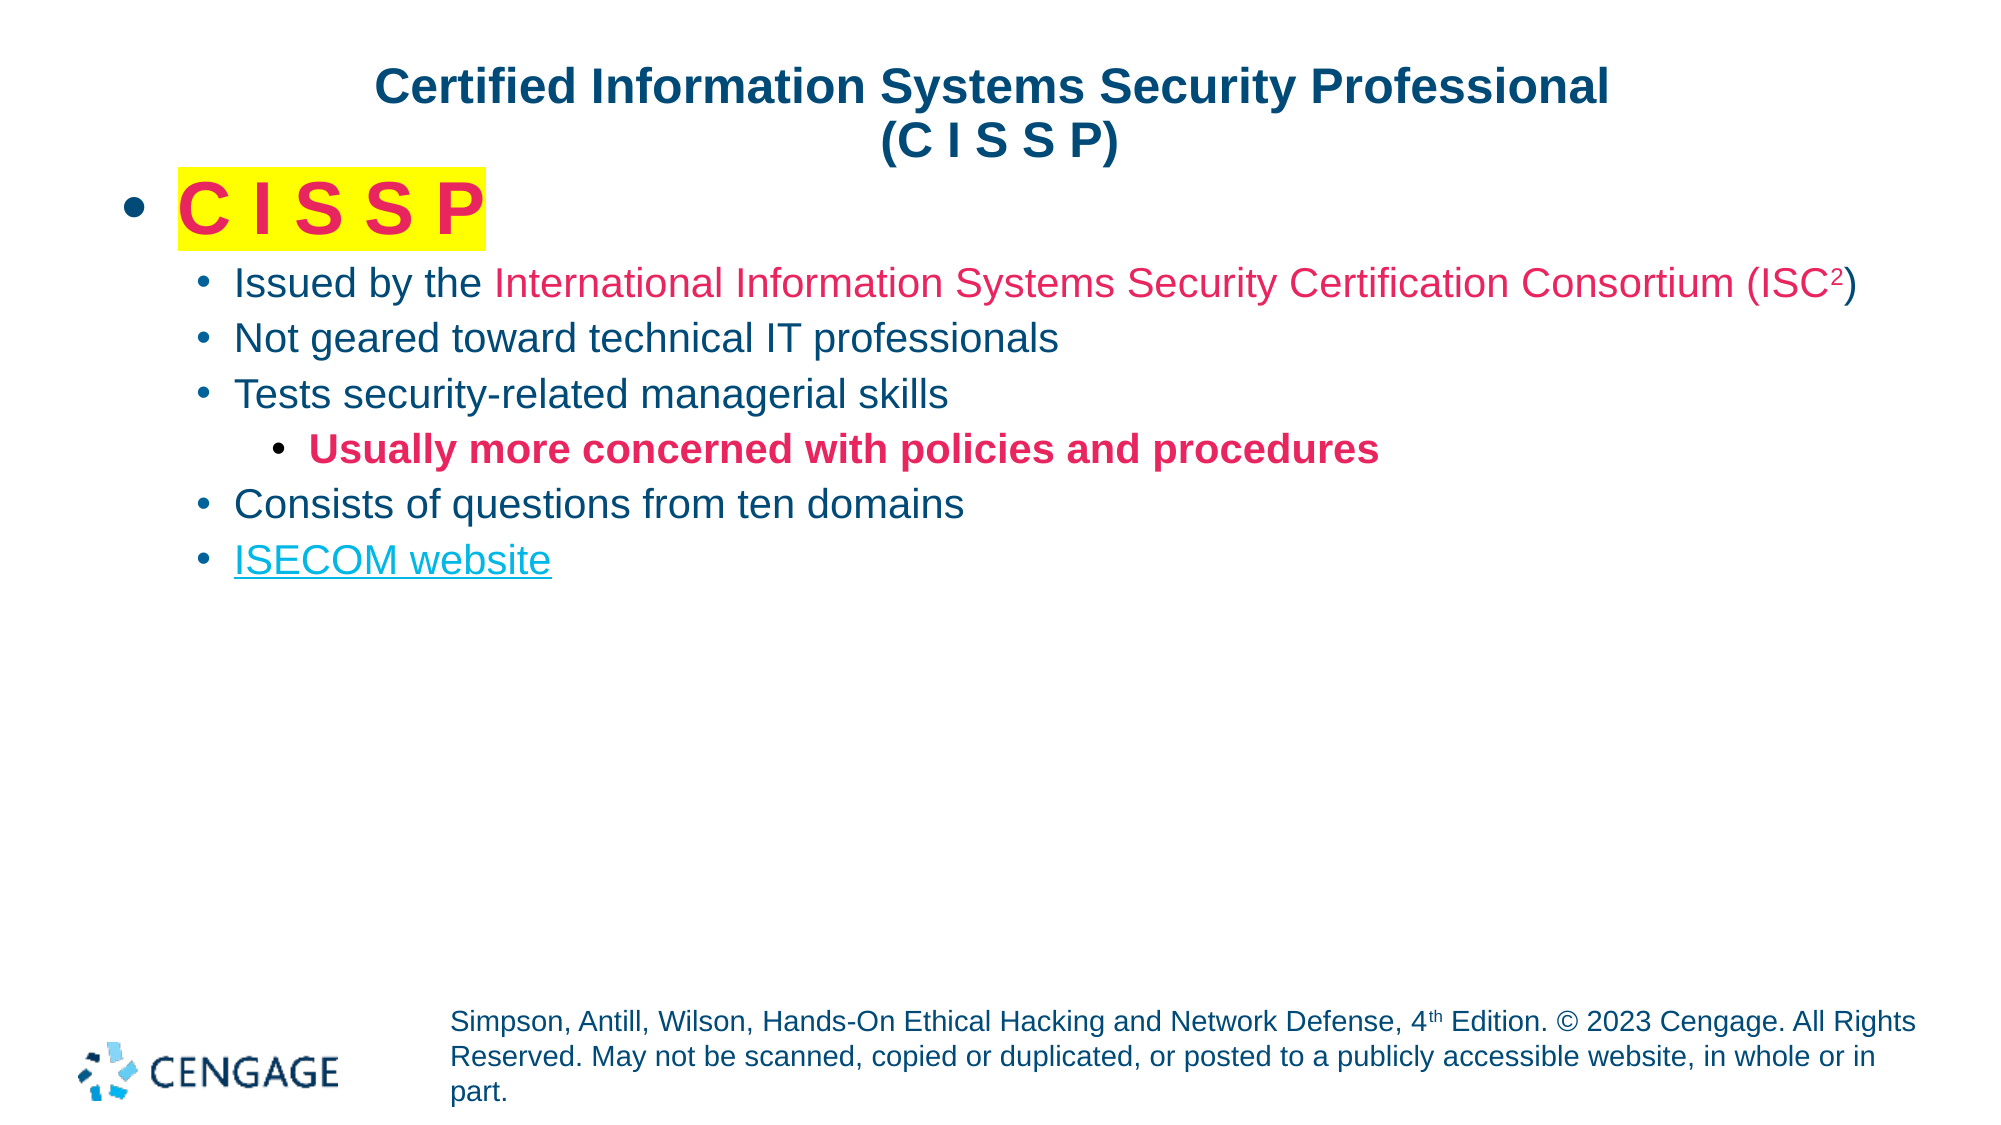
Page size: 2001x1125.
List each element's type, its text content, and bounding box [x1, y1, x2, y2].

list C I S S P Issued by the International Information Systems Security Certification Consortium (ISC2) Not geared toward technical IT professionals Tests security-related managerial skills Usually more concerned with policies and procedures Consists of questions from ten domains ISECOM website [121, 170, 1879, 891]
title Certified Information Systems Security Professional (C I S S P) [137, 59, 1863, 170]
picture [78, 1042, 338, 1101]
